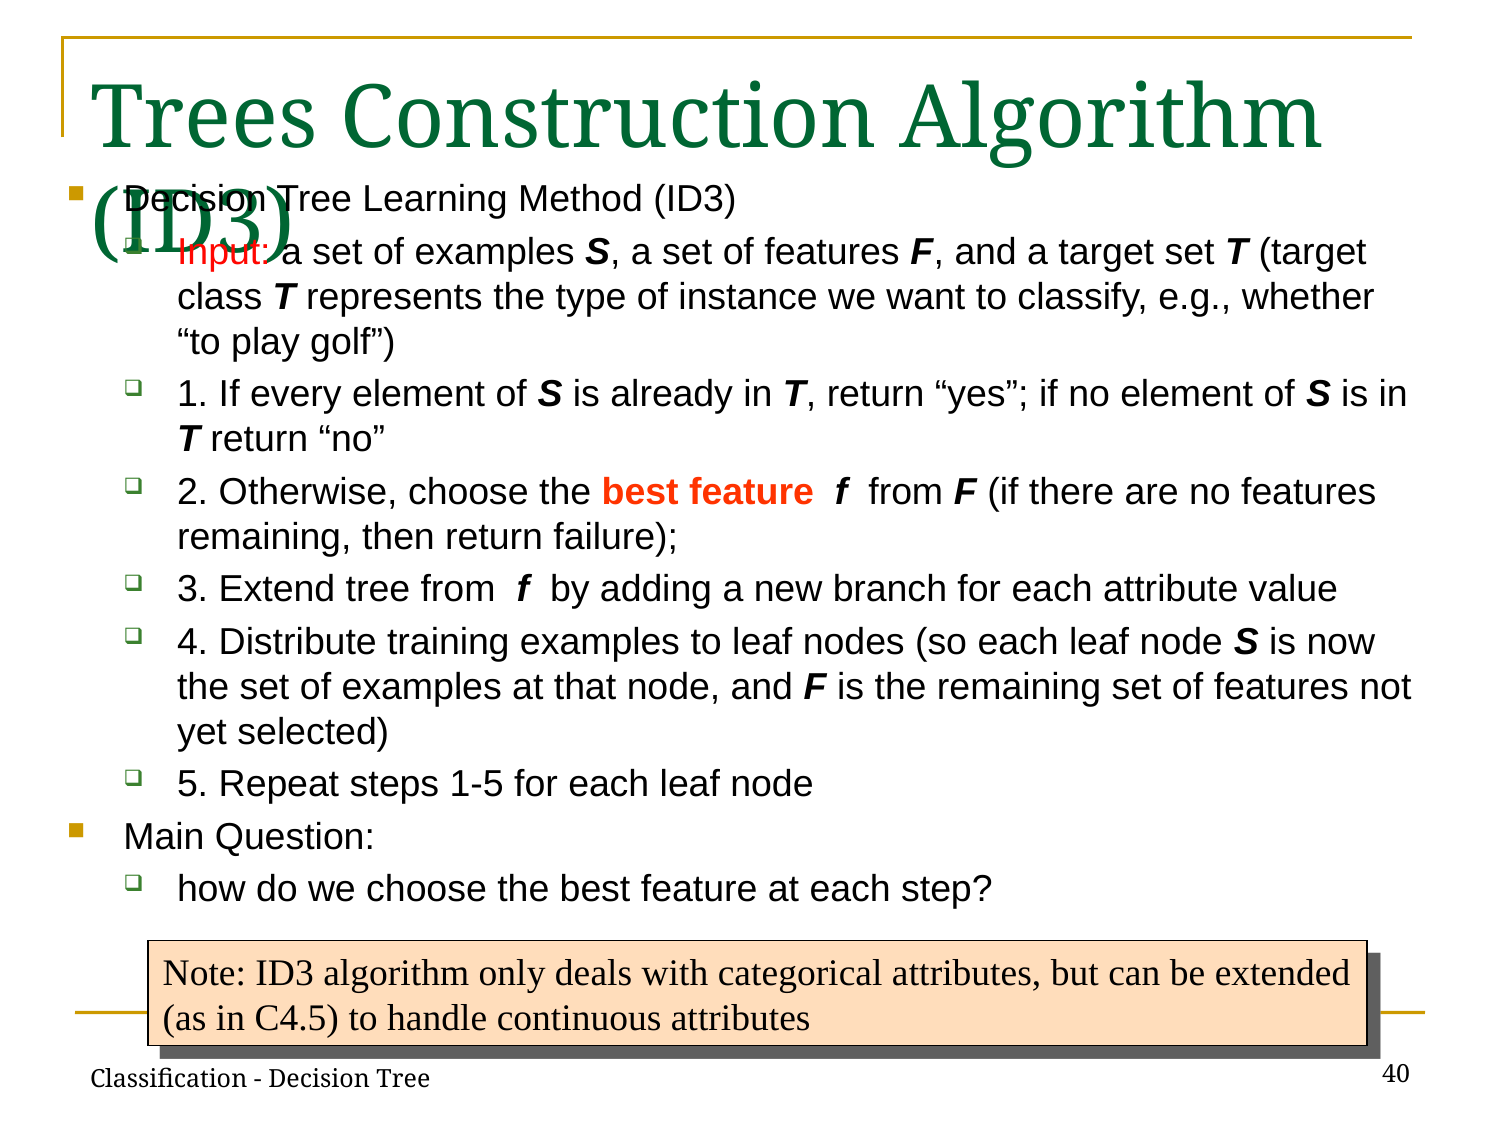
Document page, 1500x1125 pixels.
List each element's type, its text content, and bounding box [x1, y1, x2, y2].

text_box Note: ID3 algorithm only deals with categorical attributes, but can be extended (as in C4.5) to handle continuous attributes [147, 940, 1367, 1046]
title Trees Construction Algorithm (ID3) [74, 51, 1426, 153]
footer Classification - Decision Tree [74, 1059, 988, 1101]
slide_number 40 [1074, 1059, 1426, 1100]
list Decision Tree Learning Method (ID3) Input: a set of examples S, a set of features F, and a target set T (target class T represents the type of instance we want to classify, e.g., whether “to play golf”) 1. If every element of S is already in T, return “yes”; if no element of S is in T return “no” 2. Otherwise, choose the best feature f from F (if there are no features remaining, then return failure); 3. Extend tree from f by adding a new branch for each attribute value 4. Distribute training examples to leaf nodes (so each leaf node S is now the set of examples at that node, and F is the remaining set of features not yet selected) 5. Repeat steps 1-5 for each leaf node Main Question: how do we choose the best feature at each step? [51, 166, 1438, 1059]
